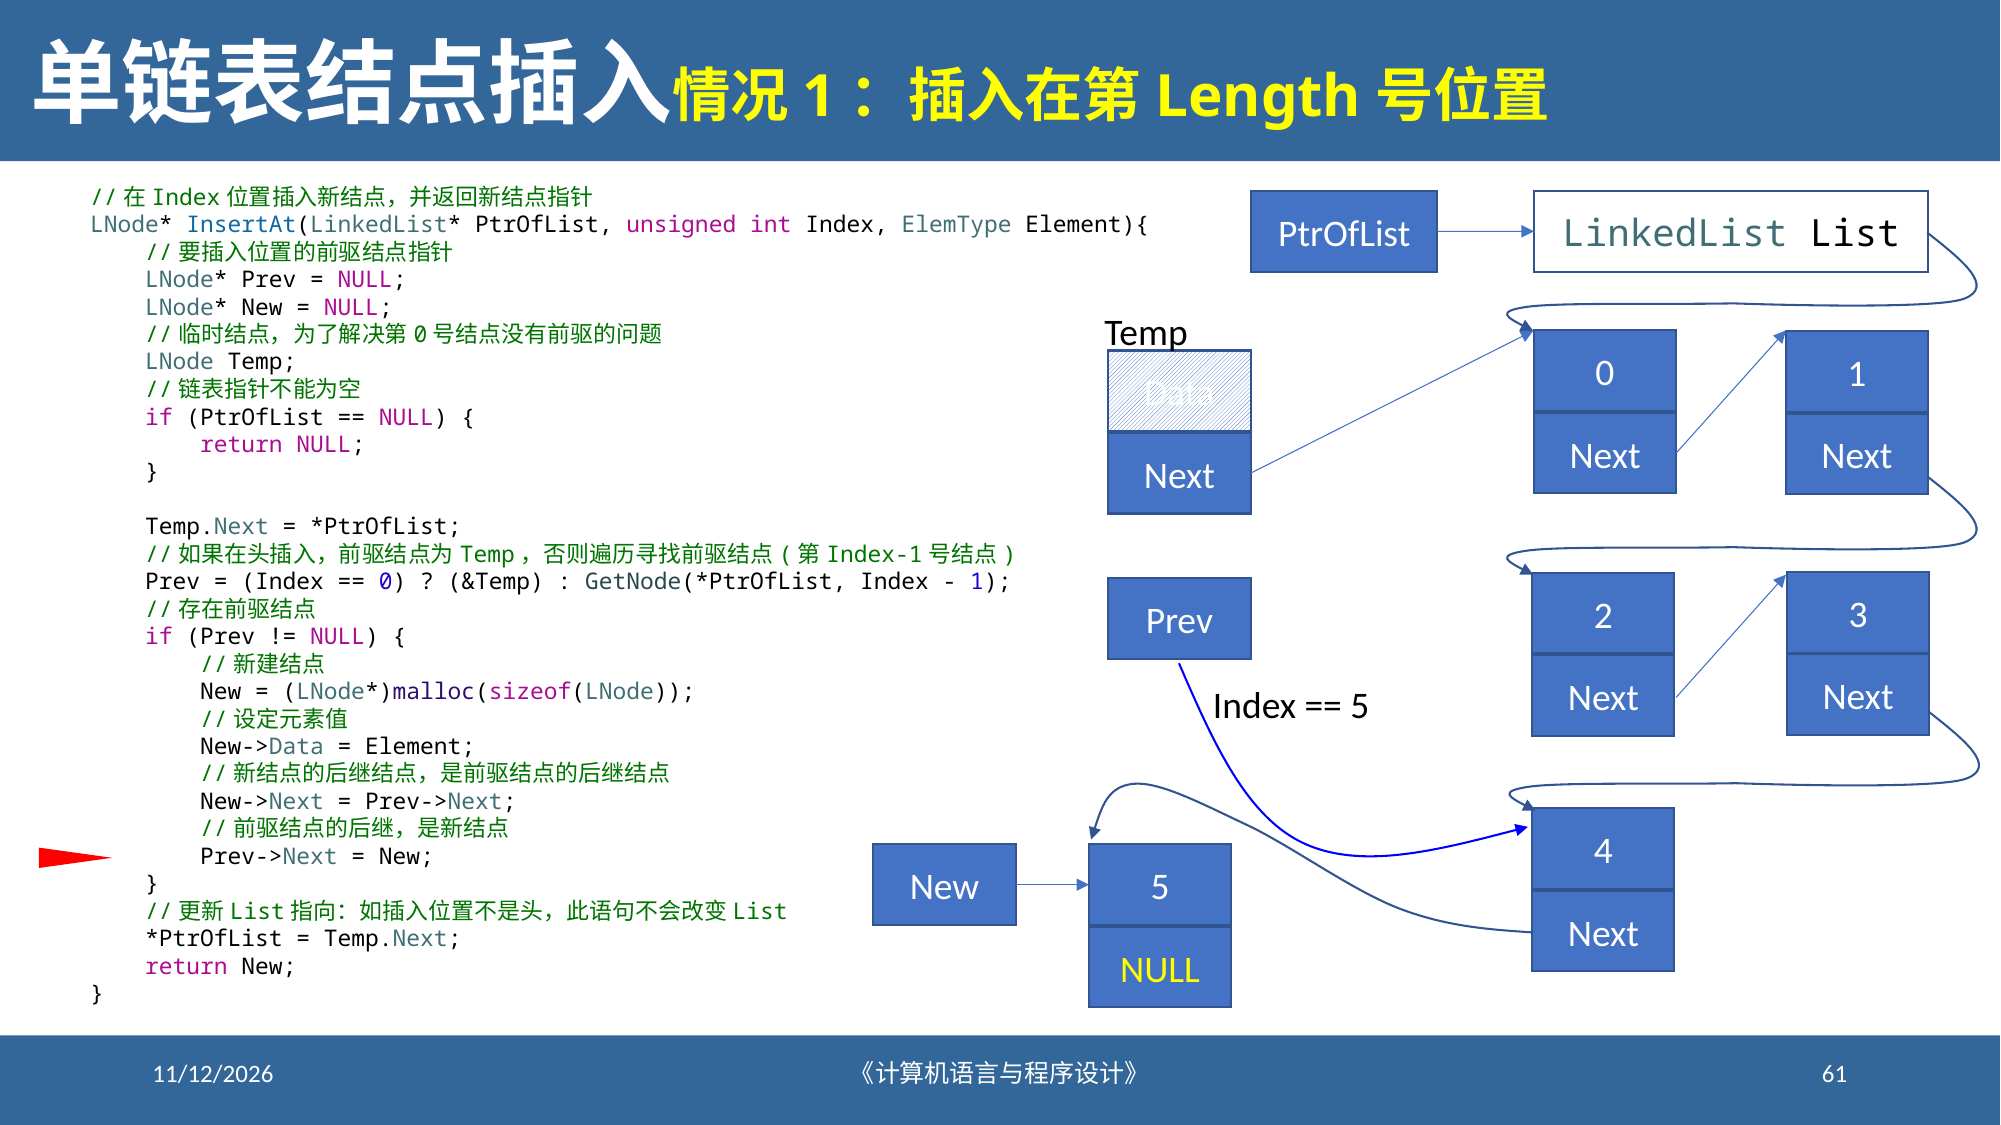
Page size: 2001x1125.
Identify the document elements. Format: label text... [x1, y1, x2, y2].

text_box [1533, 330, 1677, 494]
text_box [1178, 662, 1200, 709]
slide_number 61 [1412, 1042, 1863, 1103]
text_box LinkedList List [1533, 190, 1929, 273]
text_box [1250, 330, 1534, 474]
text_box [1786, 572, 1930, 736]
text_box [1506, 231, 1978, 330]
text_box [1532, 808, 1675, 972]
text_box [1088, 782, 1531, 934]
text_box Index == 5 [1198, 673, 1385, 733]
text_box PtrOfList [1250, 190, 1438, 273]
footer 《计算机语言与程序设计》 [662, 1042, 1338, 1103]
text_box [1088, 844, 1232, 1008]
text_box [1676, 330, 1786, 454]
text_box //在Index位置插入新结点，并返回新结点指针 LNode* InsertAt(LinkedList* PtrOfList, unsigned int Index, ElemType Element){ //要插入位置的前驱结点指针 LNode* Prev = NULL; LNode* New = NULL; //临时结点，为了解决第0号结点没有前驱的问题 LNode Temp; //链表指针不能为空 if (PtrOfList == NULL) { return NULL; } Temp.Next = *PtrOfList; //如果在头插入，前驱结点为Temp，否则遍历寻找前驱结点(第Index-1号结点) Prev = (Index == 0) ? (&Temp) : GetNode(*PtrOfList, Index - 1); //存在前驱结点 if (Prev != NULL) { //新建结点 New = (LNode*)malloc(sizeof(LNode)); //设定元素值 New->Data = Element; //新结点的后继结点，是前驱结点的后继结点 New->Next = Prev->Next; //前驱结点的后继，是新结点 Prev->Next = New; } //更新List指向：如插入位置不是头，此语句不会改变List *PtrOfList = Temp.Next; return New; } [75, 174, 1179, 1014]
title 单链表结点插入情况1：插入在第Length号位置 [15, 18, 1863, 156]
text_box Temp [1089, 300, 1203, 360]
text_box [1506, 476, 1978, 575]
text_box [1785, 331, 1929, 495]
text_box [1508, 711, 1980, 811]
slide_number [137, 1042, 588, 1103]
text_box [1108, 350, 1251, 514]
text_box [1209, 733, 1528, 858]
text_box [1532, 572, 1675, 736]
text_box Prev [1107, 577, 1252, 660]
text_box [1676, 574, 1786, 698]
text_box [37, 846, 113, 870]
text_box New [872, 843, 1017, 926]
